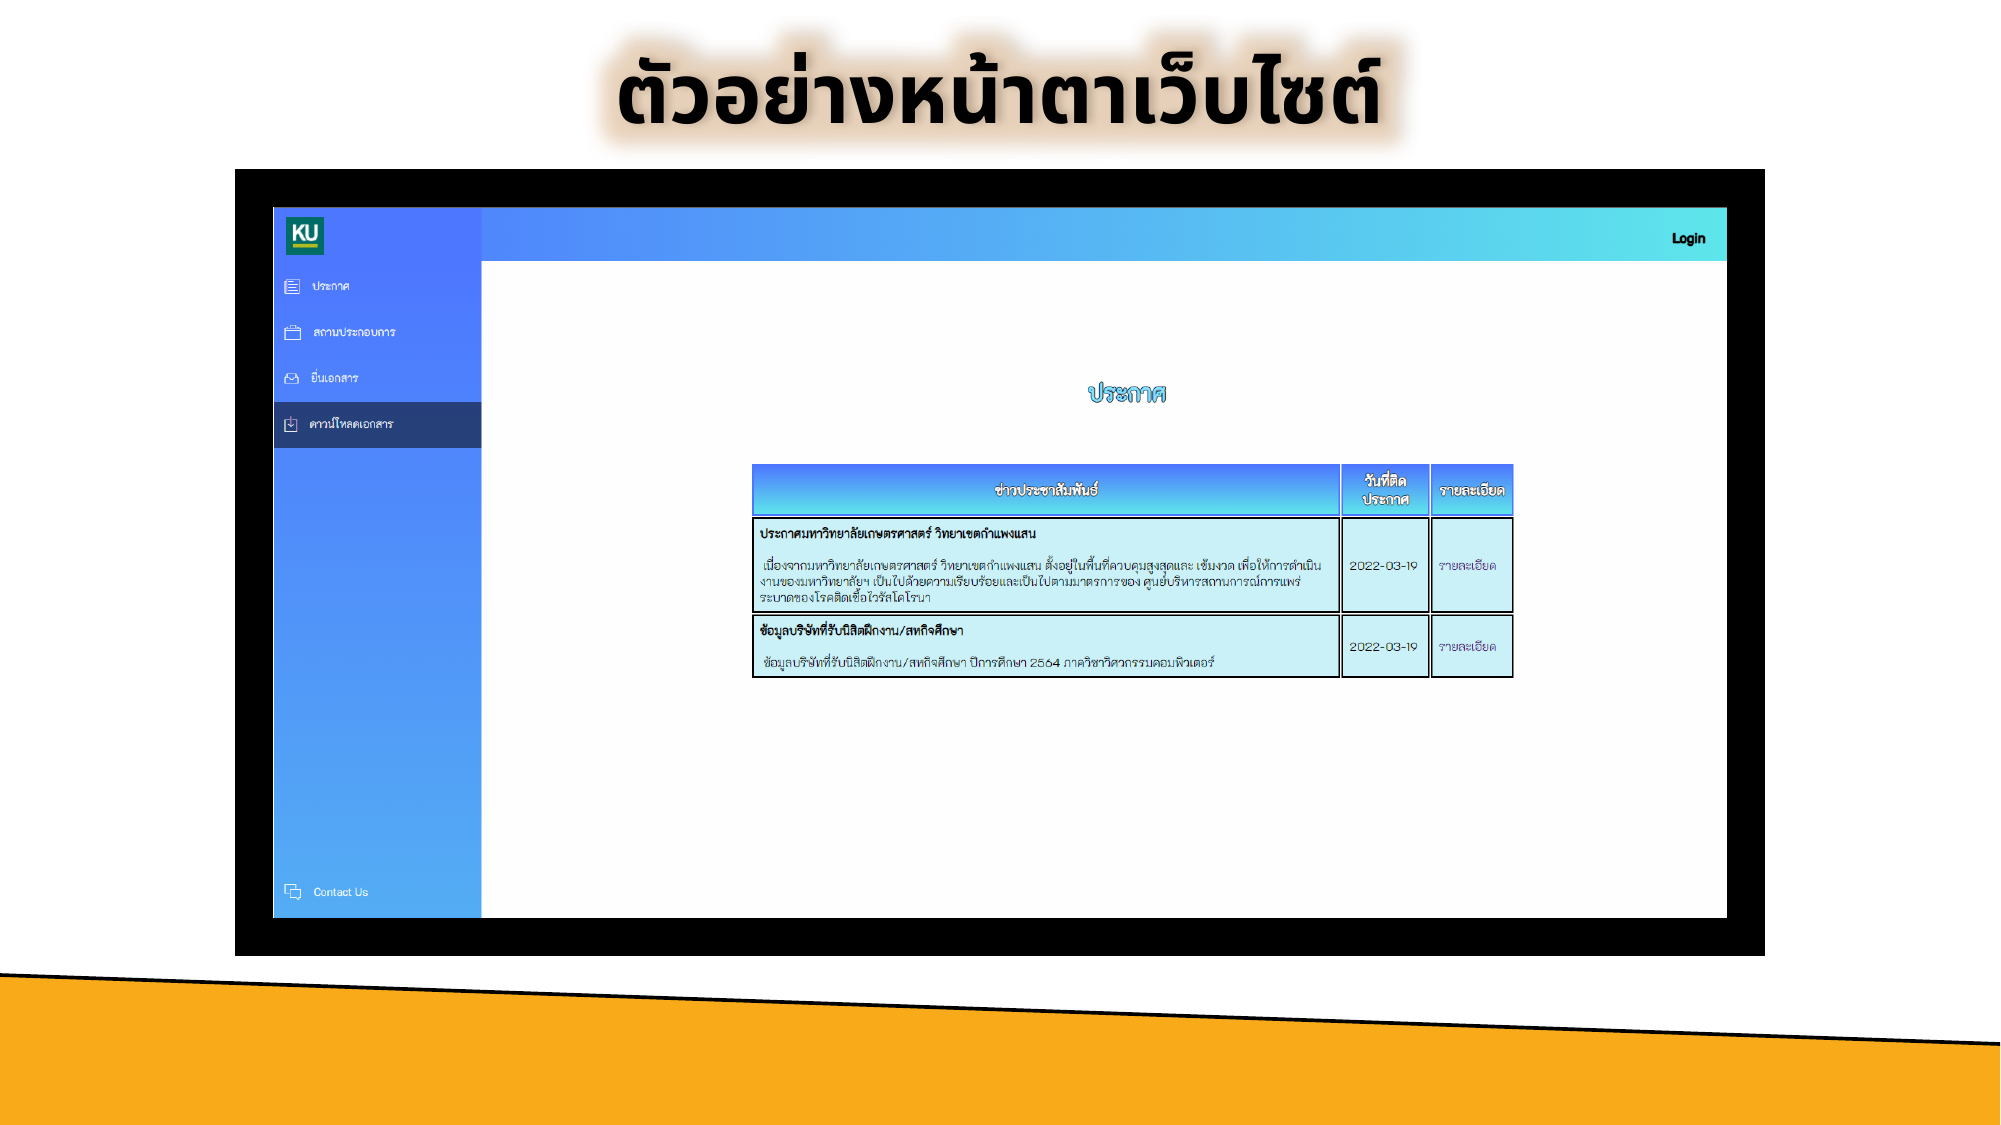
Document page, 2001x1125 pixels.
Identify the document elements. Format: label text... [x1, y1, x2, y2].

picture [272, 206, 1728, 919]
text_box ตัวอย่างหน้าตาเว็บไซต์ [600, 32, 1400, 148]
